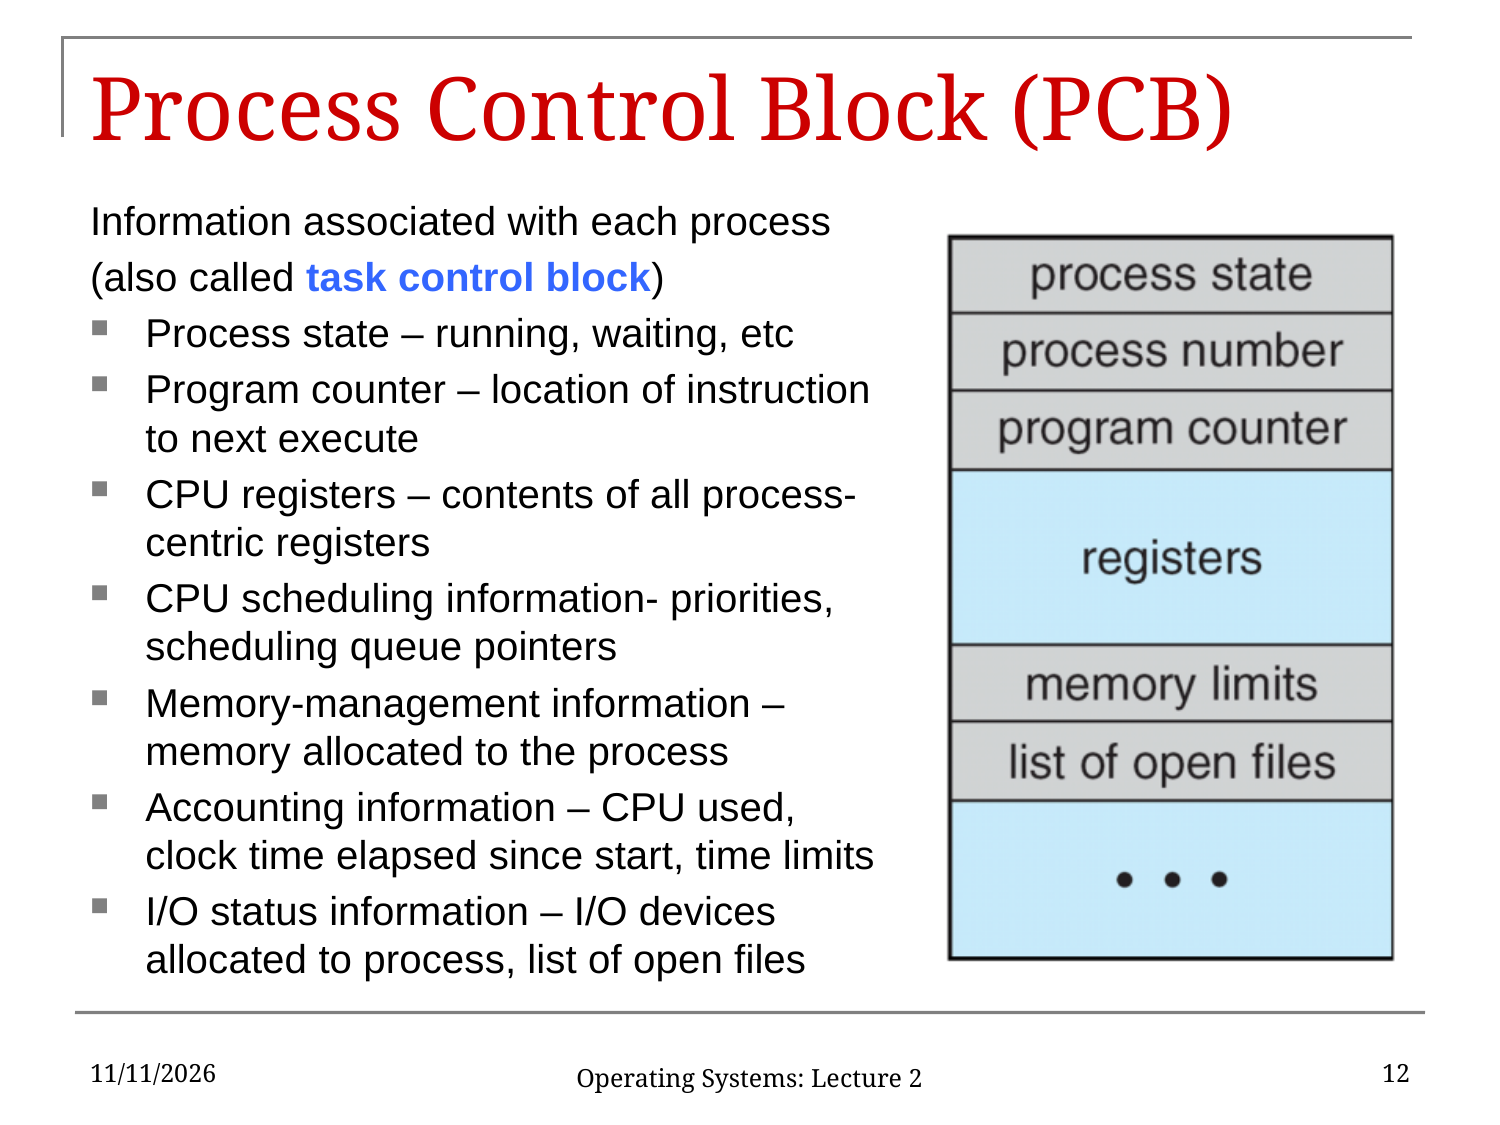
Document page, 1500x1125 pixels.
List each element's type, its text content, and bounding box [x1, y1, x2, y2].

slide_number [74, 1023, 426, 1100]
slide_number 12 [1074, 1023, 1426, 1100]
title Process Control Block (PCB) [75, 45, 1425, 163]
list Information associated with each process (also called task control block) Process state – running, waiting, etc Program counter – location of instruction to next execute CPU registers – contents of all process-centric registers CPU scheduling information- priorities, scheduling queue pointers Memory-management information – memory allocated to the process Accounting information – CPU used, clock time elapsed since start, time limits I/O status information – I/O devices allocated to process, list of open files [75, 187, 900, 1006]
footer Operating Systems: Lecture 2 [512, 1024, 988, 1101]
picture [941, 228, 1401, 966]
